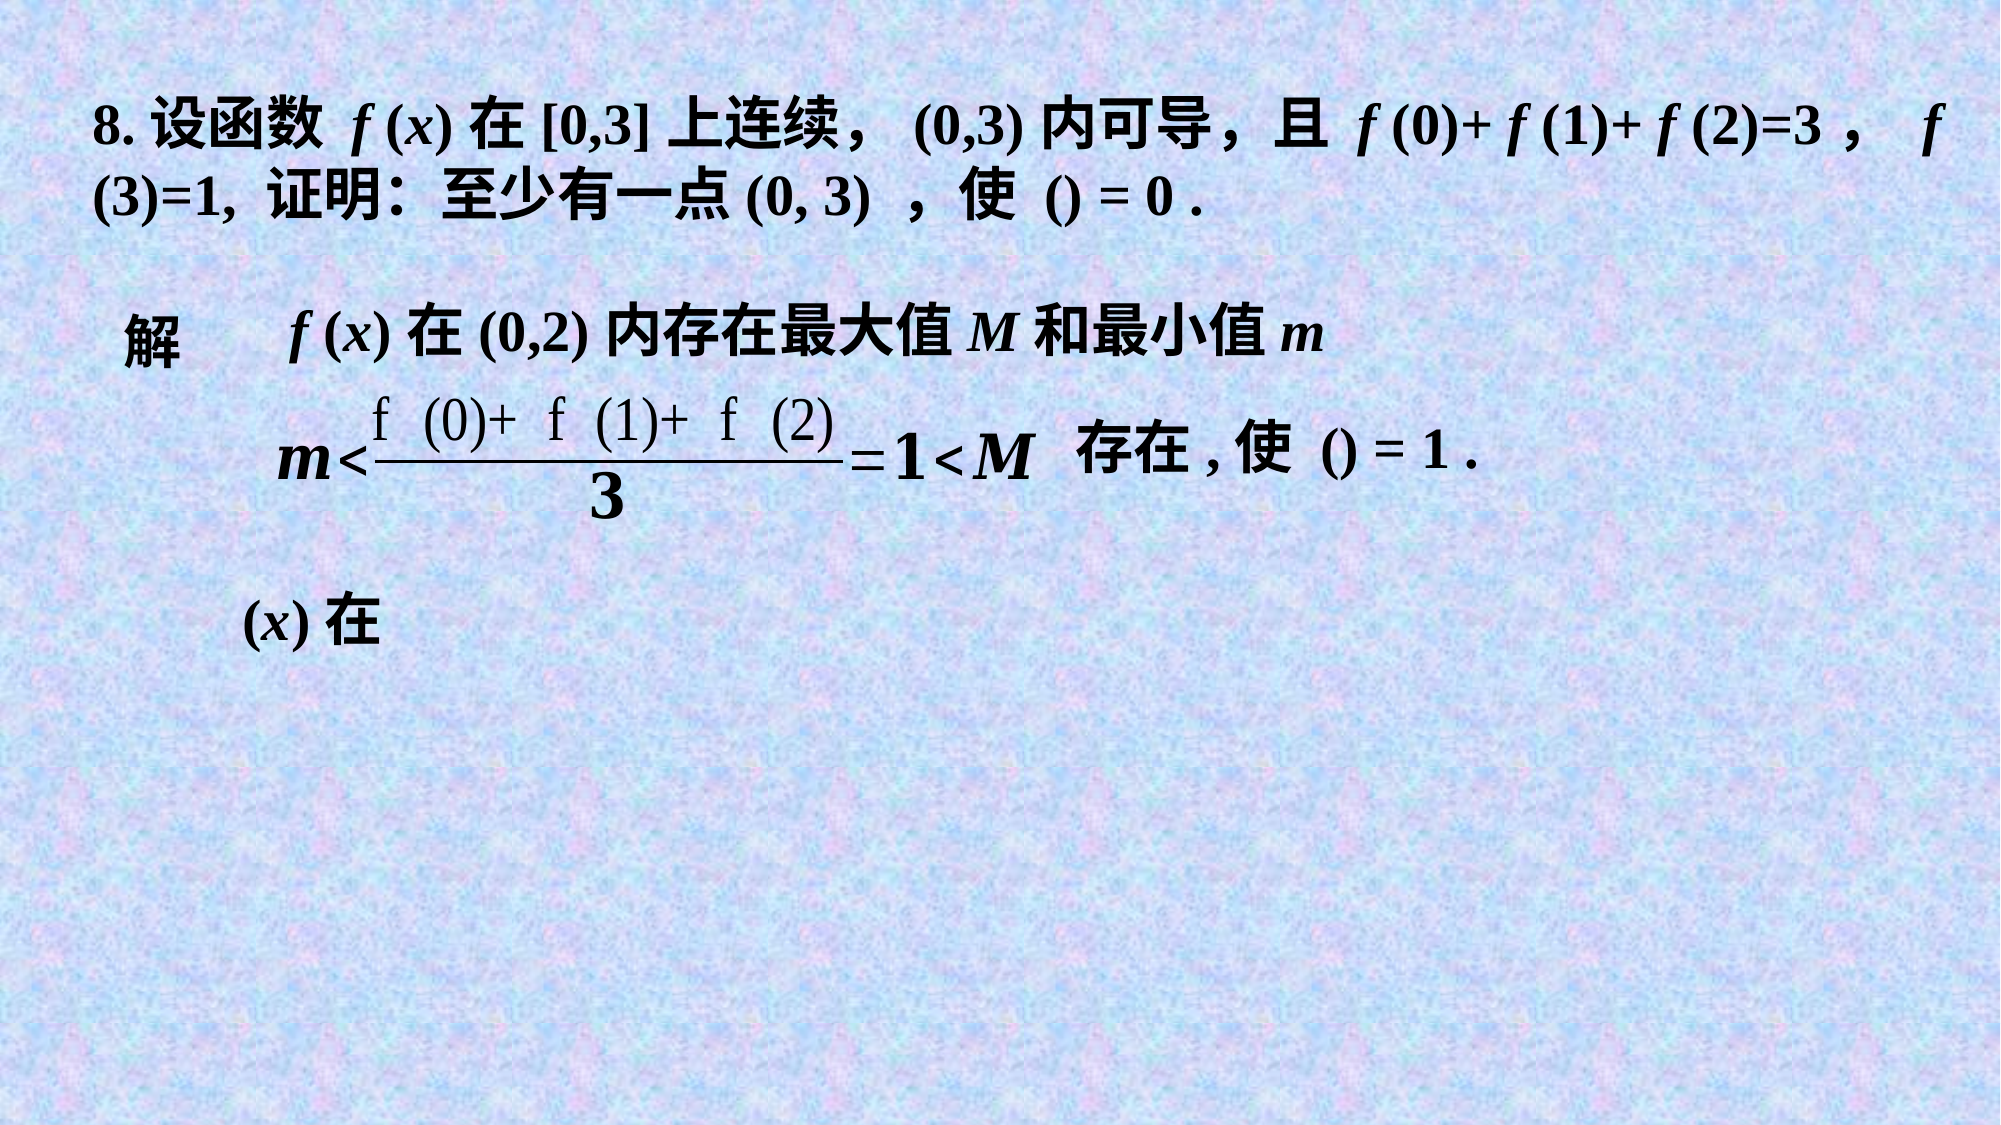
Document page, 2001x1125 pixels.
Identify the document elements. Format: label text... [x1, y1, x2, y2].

text_box 解 [108, 297, 197, 383]
text_box f (x)在(0,2)内存在最大值M和最小值m [275, 286, 1669, 371]
picture [0, 0, 2001, 1125]
